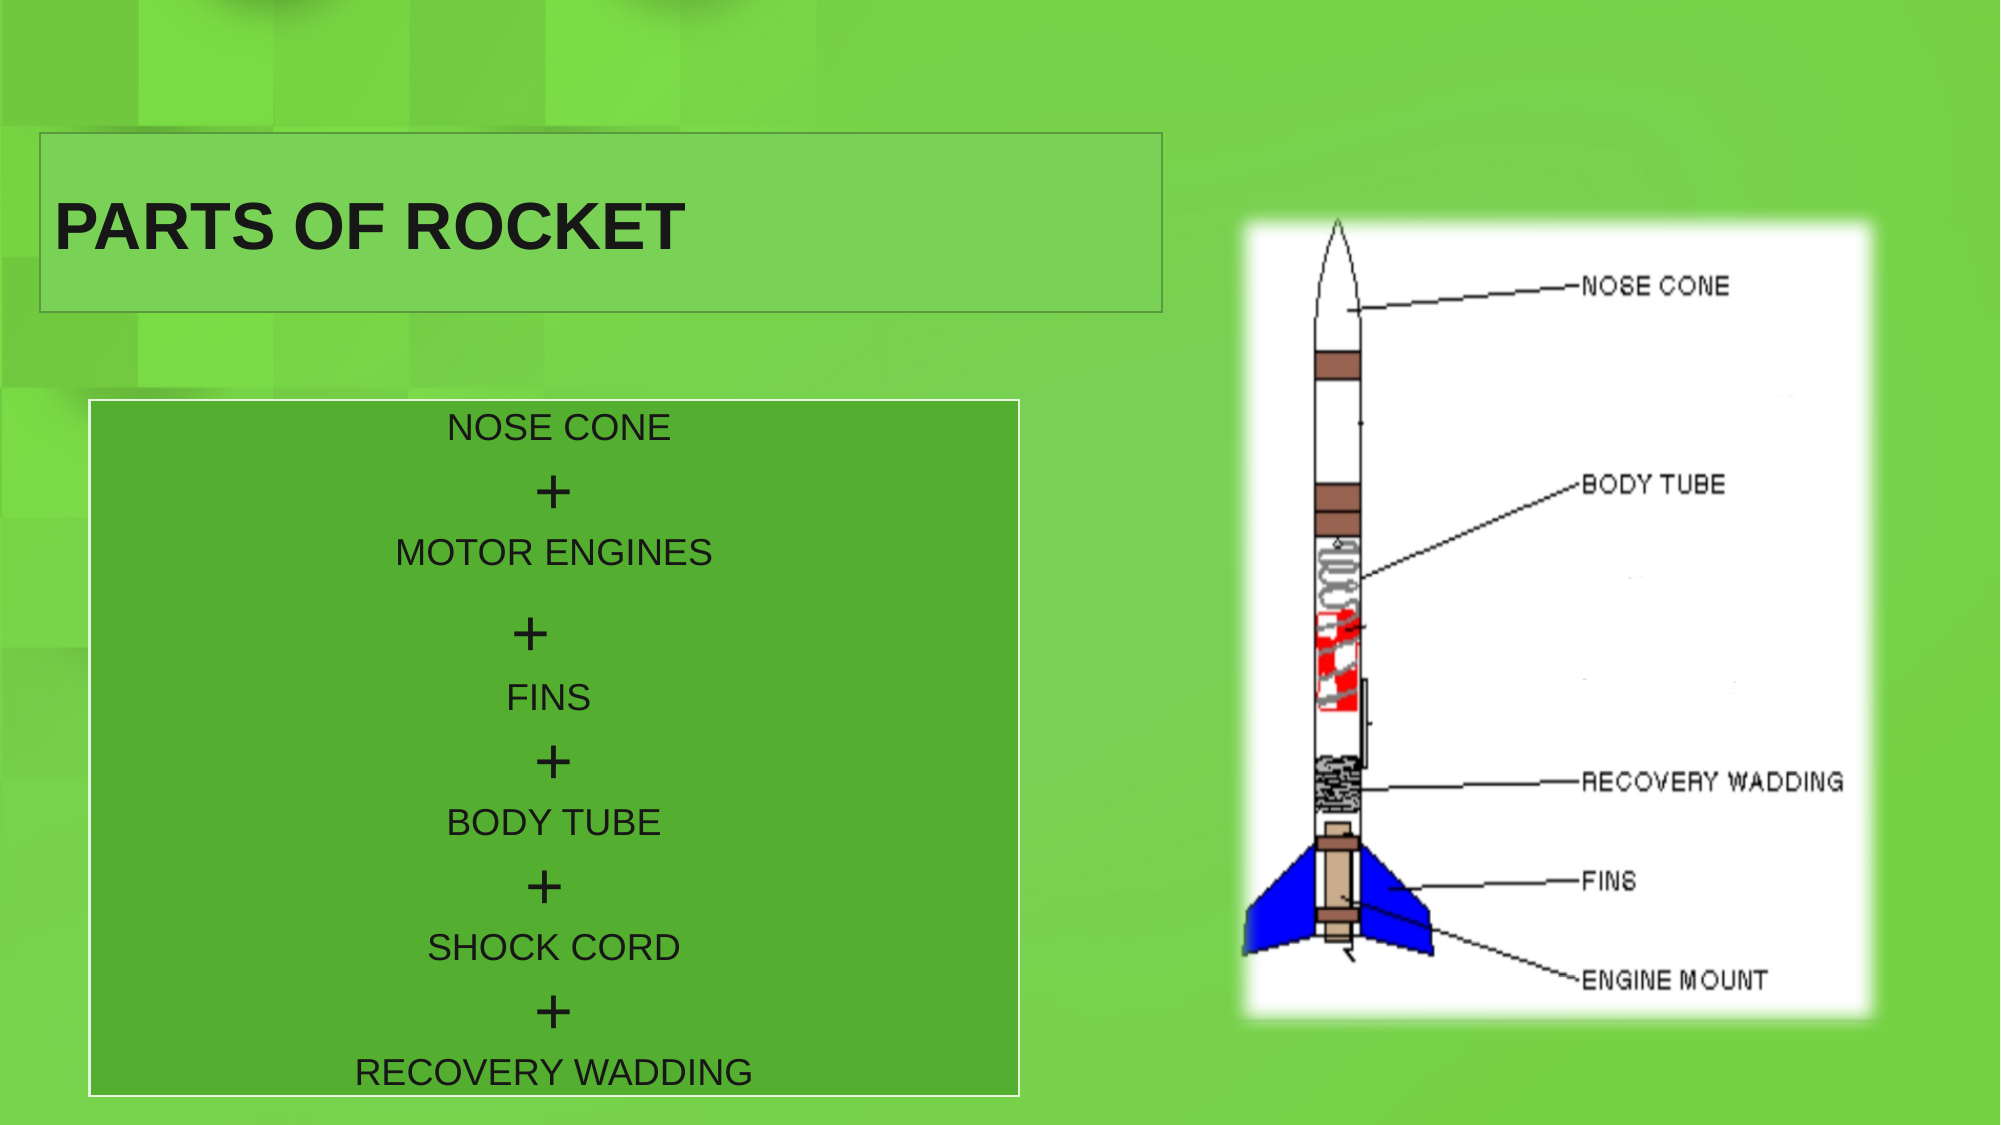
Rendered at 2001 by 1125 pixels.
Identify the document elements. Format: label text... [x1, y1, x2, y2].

text_box NOSE CONE + MOTOR ENGINES + FINS + BODY TUBE + SHOCK CORD + RECOVERY WADDING [88, 399, 1020, 1097]
picture [0, 0, 2001, 1125]
text_box PARTS OF ROCKET [39, 132, 1163, 313]
